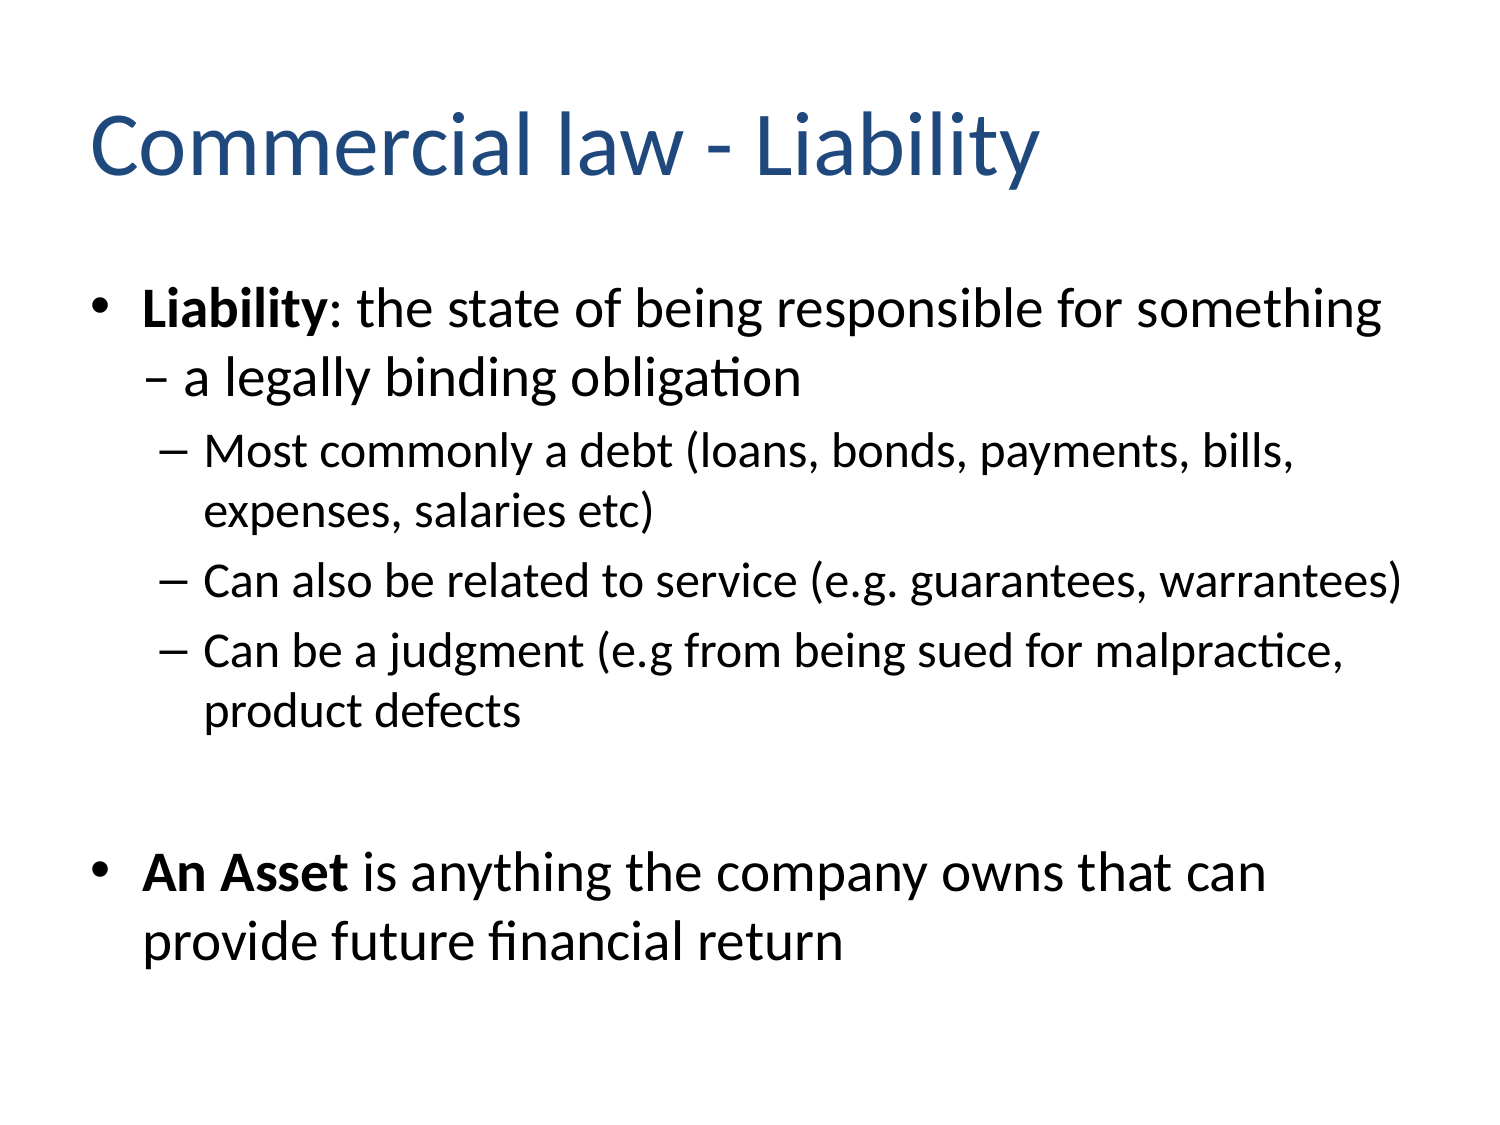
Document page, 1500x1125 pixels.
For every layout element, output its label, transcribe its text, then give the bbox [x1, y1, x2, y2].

list Liability: the state of being responsible for something – a legally binding obligation Most commonly a debt (loans, bonds, payments, bills, expenses, salaries etc) Can also be related to service (e.g. guarantees, warrantees) Can be a judgment (e.g from being sued for malpractice, product defects An Asset is anything the company owns that can provide future financial return [75, 262, 1425, 1005]
title Commercial law - Liability [75, 45, 1425, 233]
